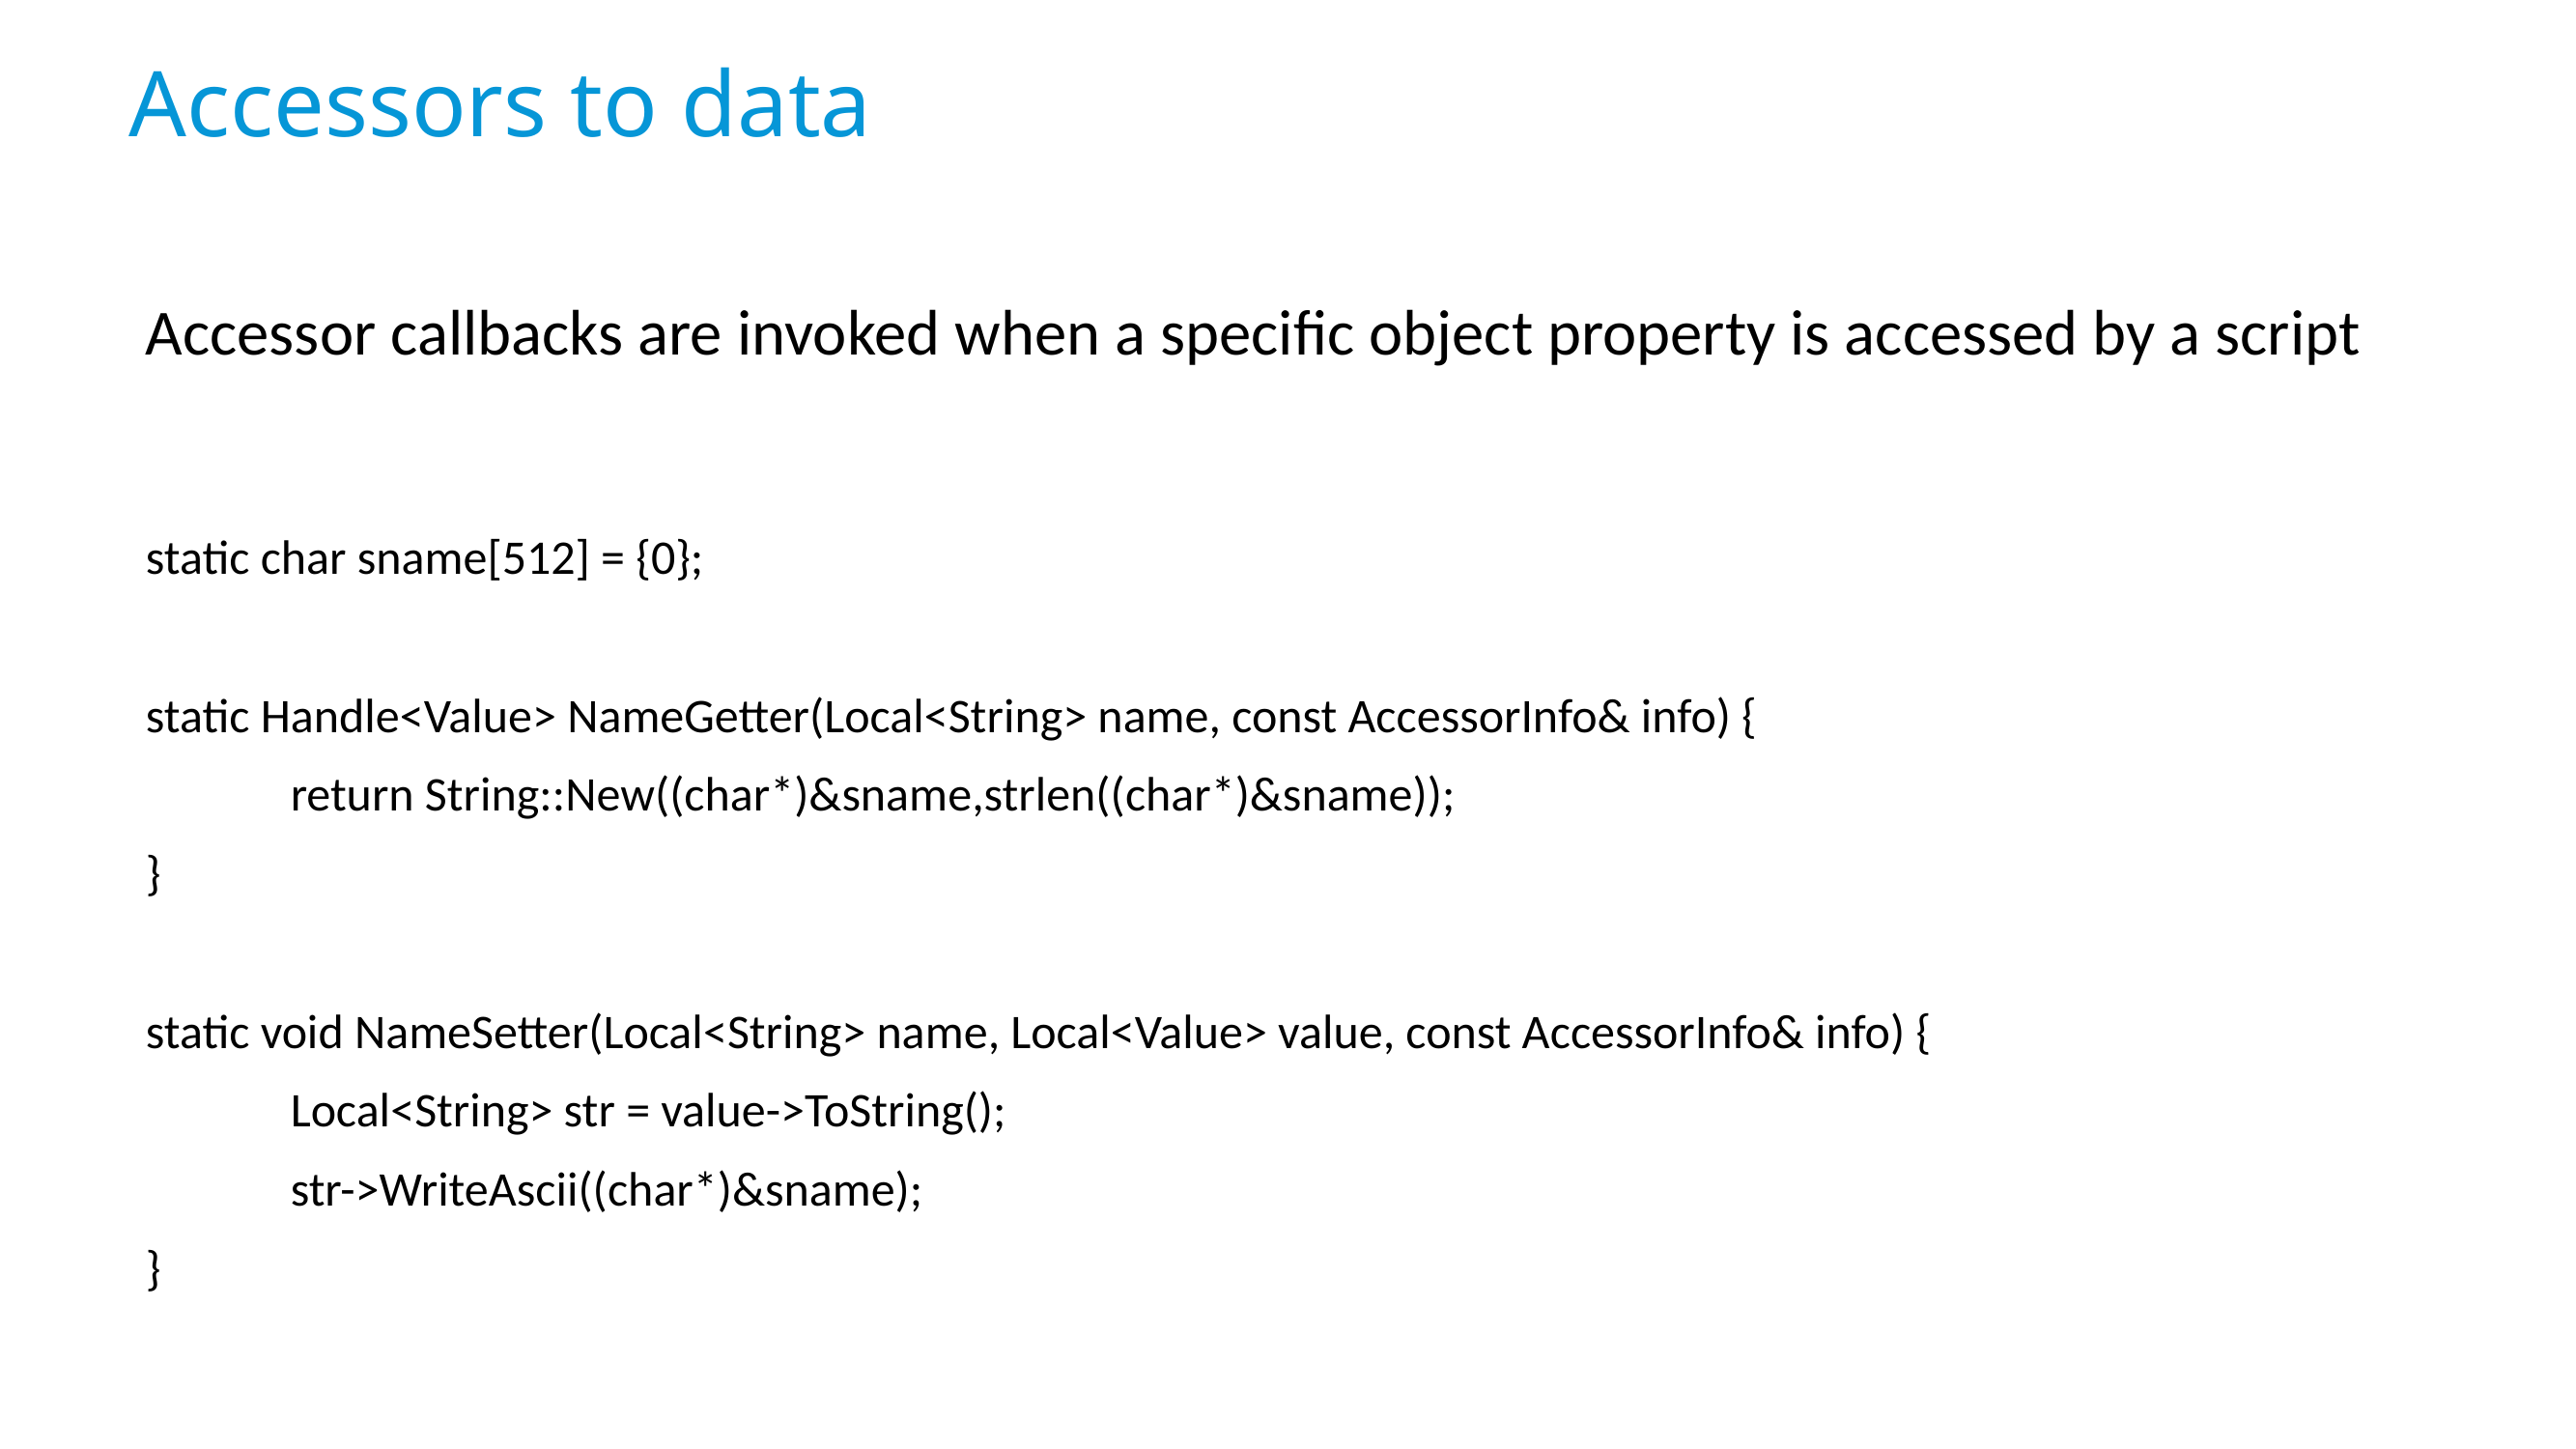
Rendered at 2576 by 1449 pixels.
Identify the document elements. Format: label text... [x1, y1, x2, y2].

list Accessor callbacks are invoked when a specific object property is accessed by a script static char sname[512] = {0}; static Handle<Value> NameGetter(Local<String> name, const AccessorInfo& info) { return String::New((char*)&sname,strlen((char*)&sname)); } static void NameSetter(Local<String> name, Local<Value> value, const AccessorInfo& info) { Local<String> str = value->ToString(); str->WriteAscii((char*)&sname); } [128, 299, 2448, 1307]
title Accessors to data [128, 58, 2448, 299]
